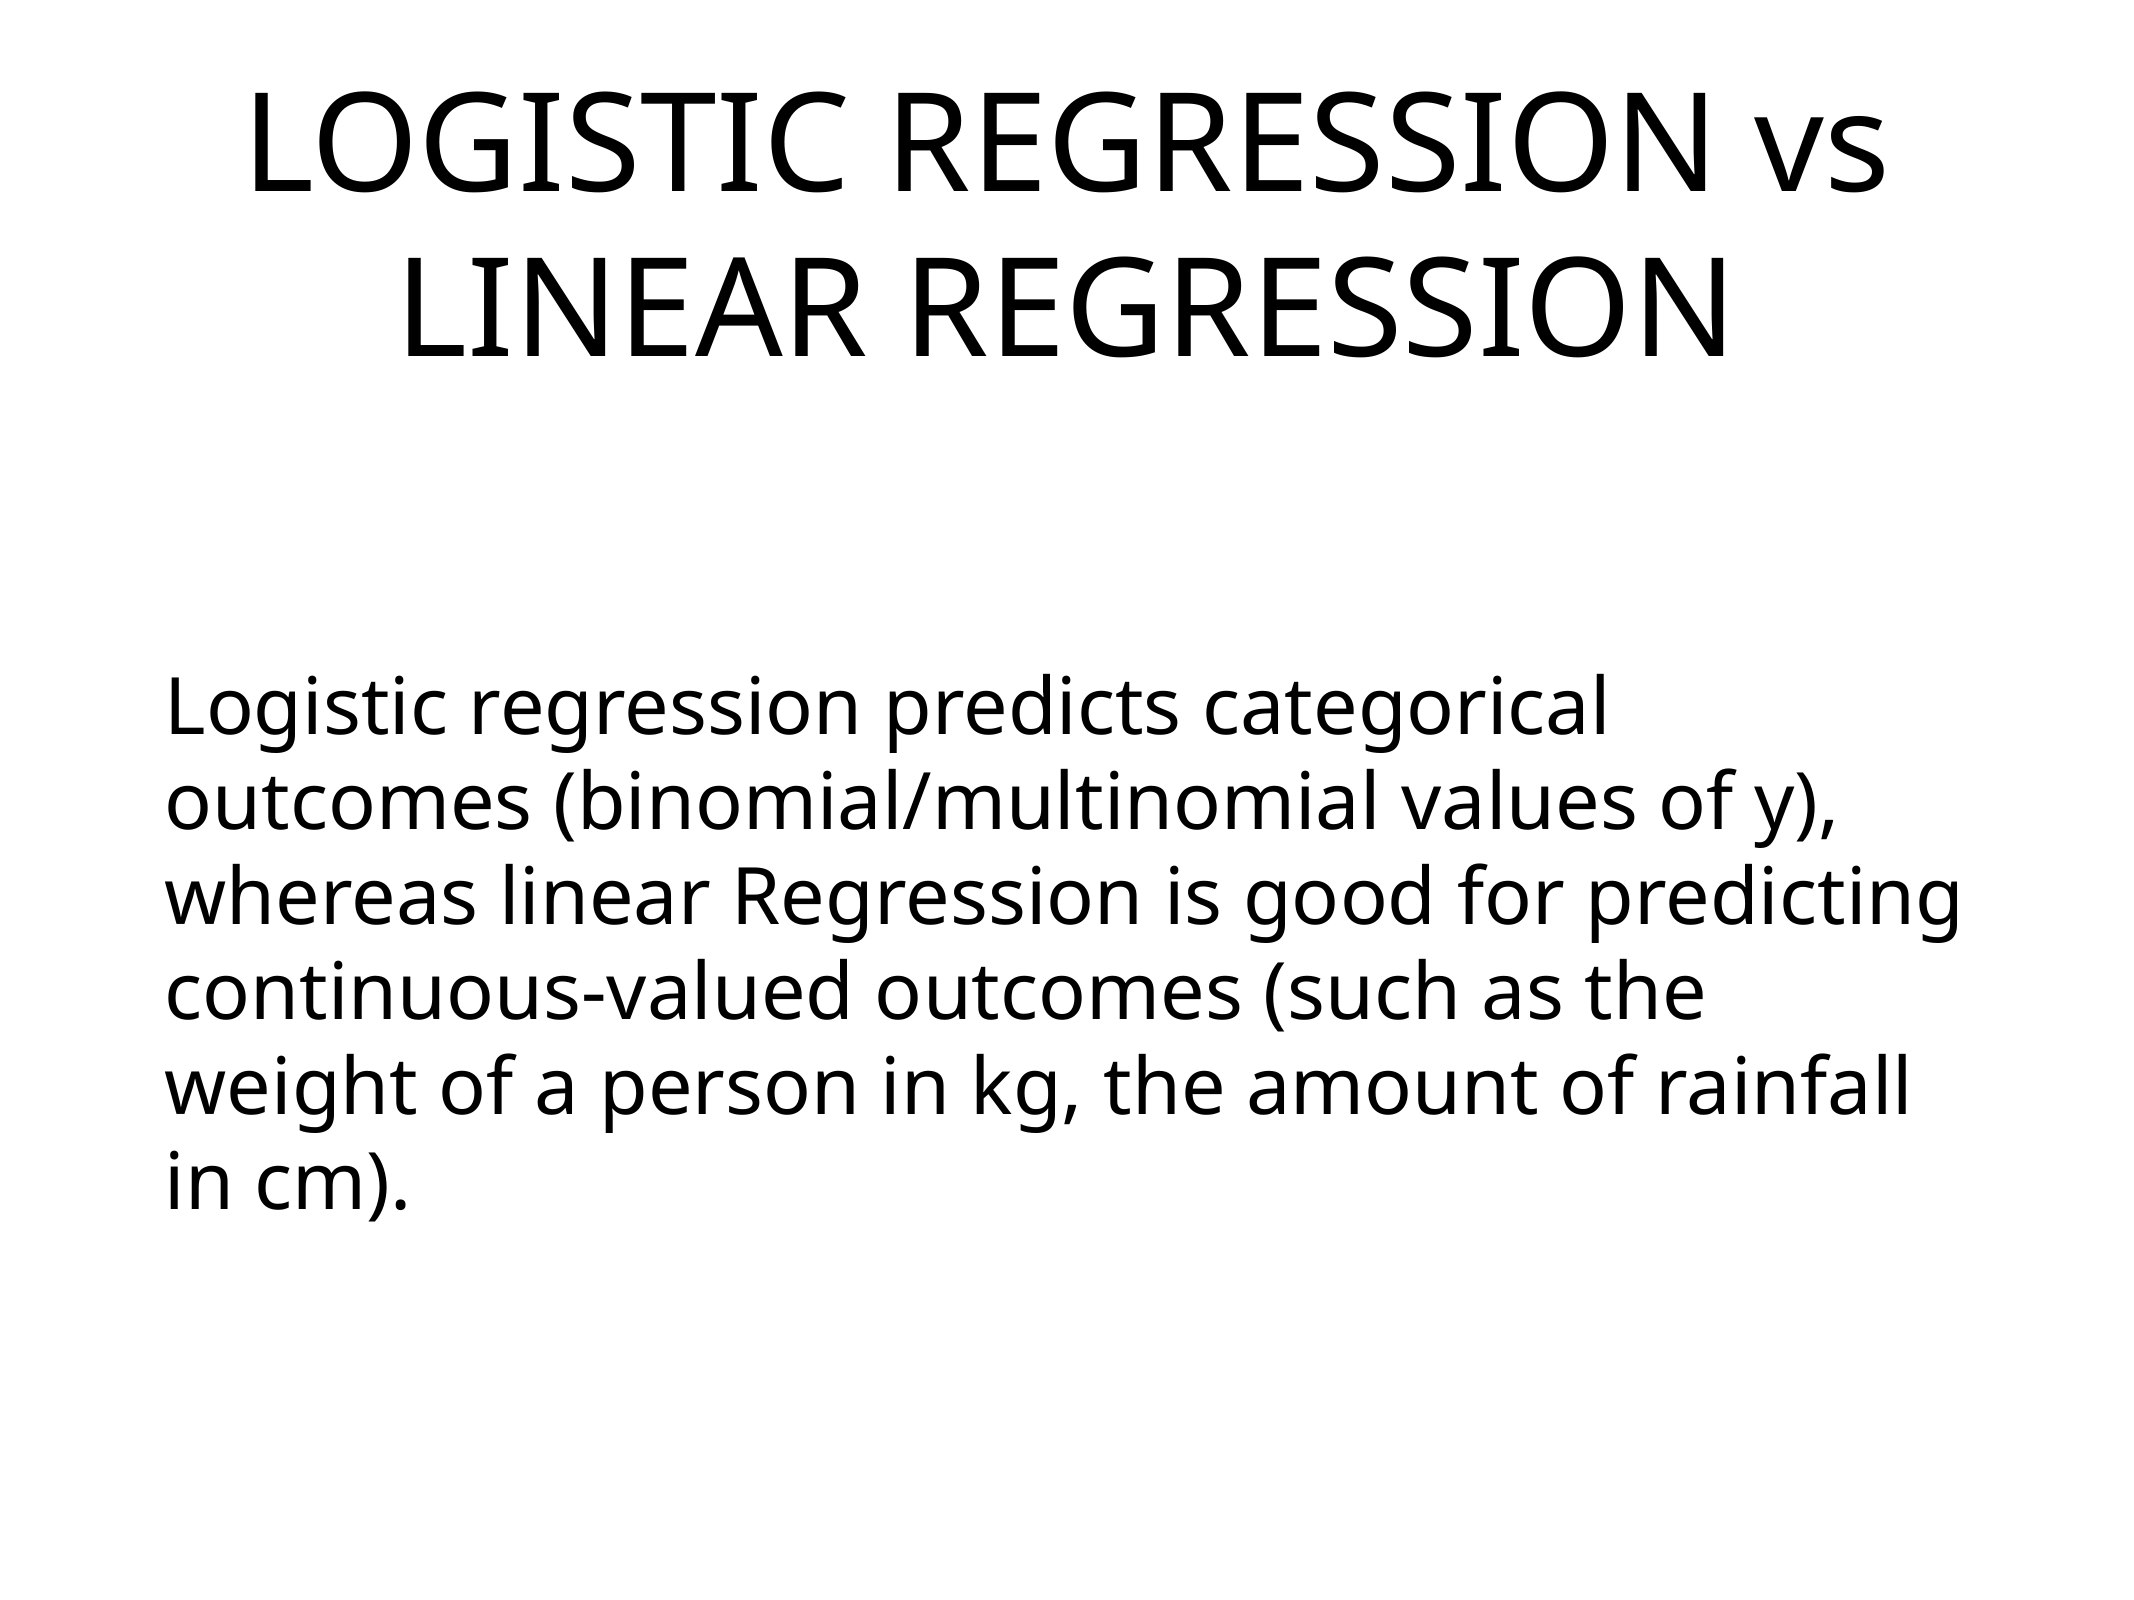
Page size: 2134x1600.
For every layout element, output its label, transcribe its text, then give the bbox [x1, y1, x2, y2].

title LOGISTIC REGRESSION vs LINEAR REGRESSION [155, 41, 1978, 397]
list Logistic regression predicts categorical outcomes (binomial/multinomial values of y), whereas linear Regression is good for predicting continuous-valued outcomes (such as the weight of a person in kg, the amount of rainfall in cm). [155, 424, 1978, 1457]
